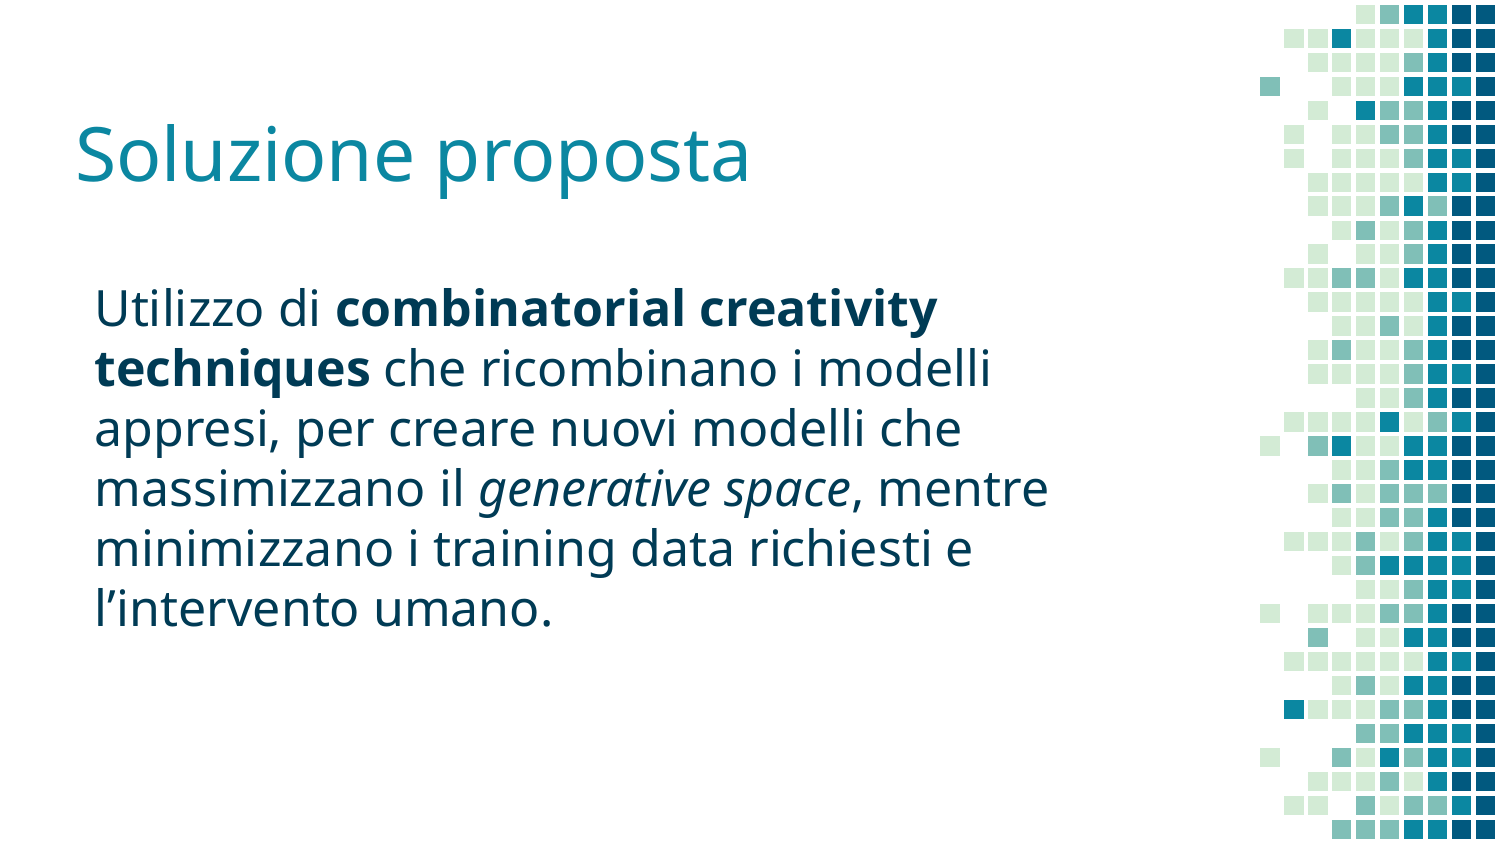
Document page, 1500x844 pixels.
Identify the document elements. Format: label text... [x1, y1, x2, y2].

title Soluzione proposta [60, 70, 1170, 212]
list Utilizzo di combinatorial creativity techniques che ricombinano i modelli appresi, per creare nuovi modelli che massimizzano il generative space, mentre minimizzano i training data richiesti e l’intervento umano. [42, 261, 1188, 751]
